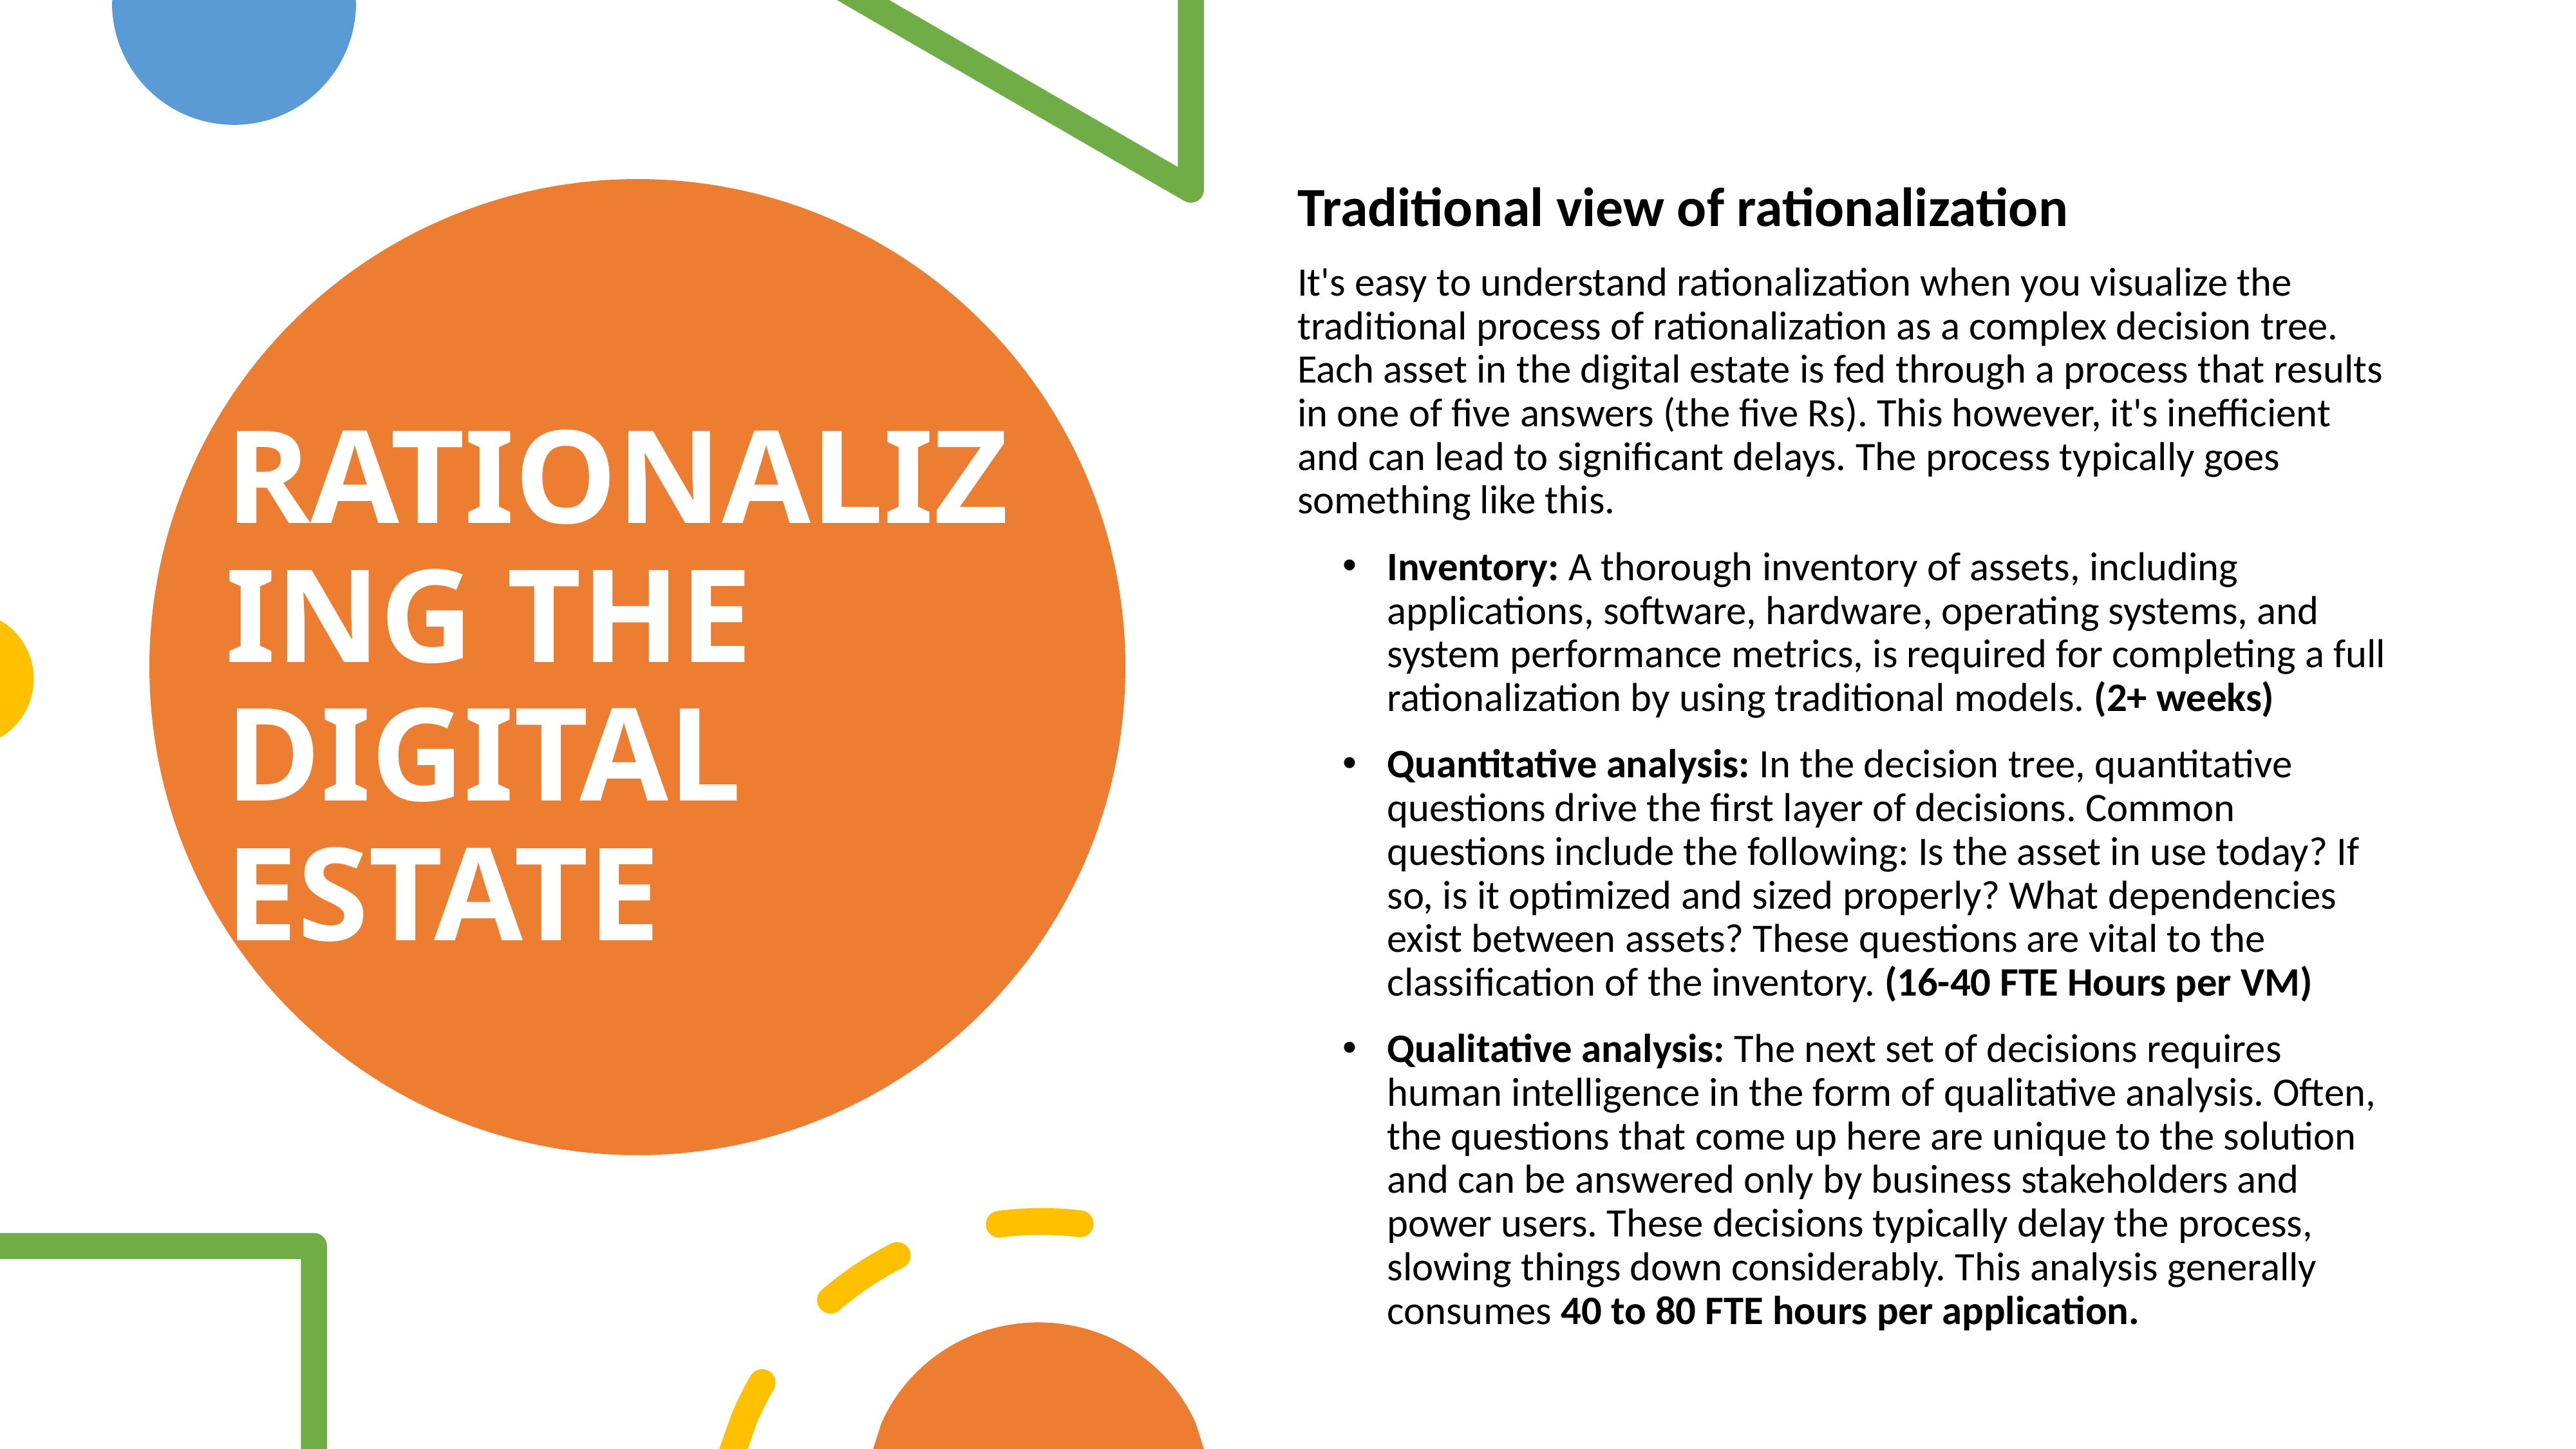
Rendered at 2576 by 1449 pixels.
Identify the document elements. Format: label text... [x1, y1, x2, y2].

text_box [0, 1233, 327, 1449]
text_box [719, 1369, 776, 1449]
text_box [366, 178, 908, 260]
text_box [0, 620, 35, 739]
text_box [453, 1120, 822, 1156]
title Rationalizing the digital estate [216, 260, 1033, 1120]
text_box [111, 0, 357, 126]
text_box [817, 1242, 911, 1314]
text_box [986, 1208, 1094, 1238]
text_box [872, 1321, 1205, 1449]
text_box [1033, 381, 1127, 954]
text_box [0, 0, 2576, 1449]
list Traditional view of rationalization It's easy to understand rationalization when you visualize the traditional process of rationalization as a complex decision tree. Each asset in the digital estate is fed through a process that results in one of five answers (the five Rs). This however, it's inefficient and can lead to significant delays. The process typically goes something like this. Inventory: A thorough inventory of assets, including applications, software, hardware, operating systems, and system performance metrics, is required for completing a full rationalization by using traditional models. (2+ weeks) Quantitative analysis: In the decision tree, quantitative questions drive the first layer of decisions. Common questions include the following: Is the asset in use today? If so, is it optimized and sized properly? What dependencies exist between assets? These questions are vital to the classification of the inventory. (16-40 FTE Hours per VM) Qualitative analysis: The next set of decisions requires human intelligence in the form of qualitative analysis. Often, the questions that come up here are unique to the solution and can be answered only by business stakeholders and power users. These decisions typically delay the process, slowing things down considerably. This analysis generally consumes 40 to 80 FTE hours per application. [1288, 173, 2399, 1352]
text_box [836, 0, 1204, 203]
text_box [148, 420, 216, 914]
